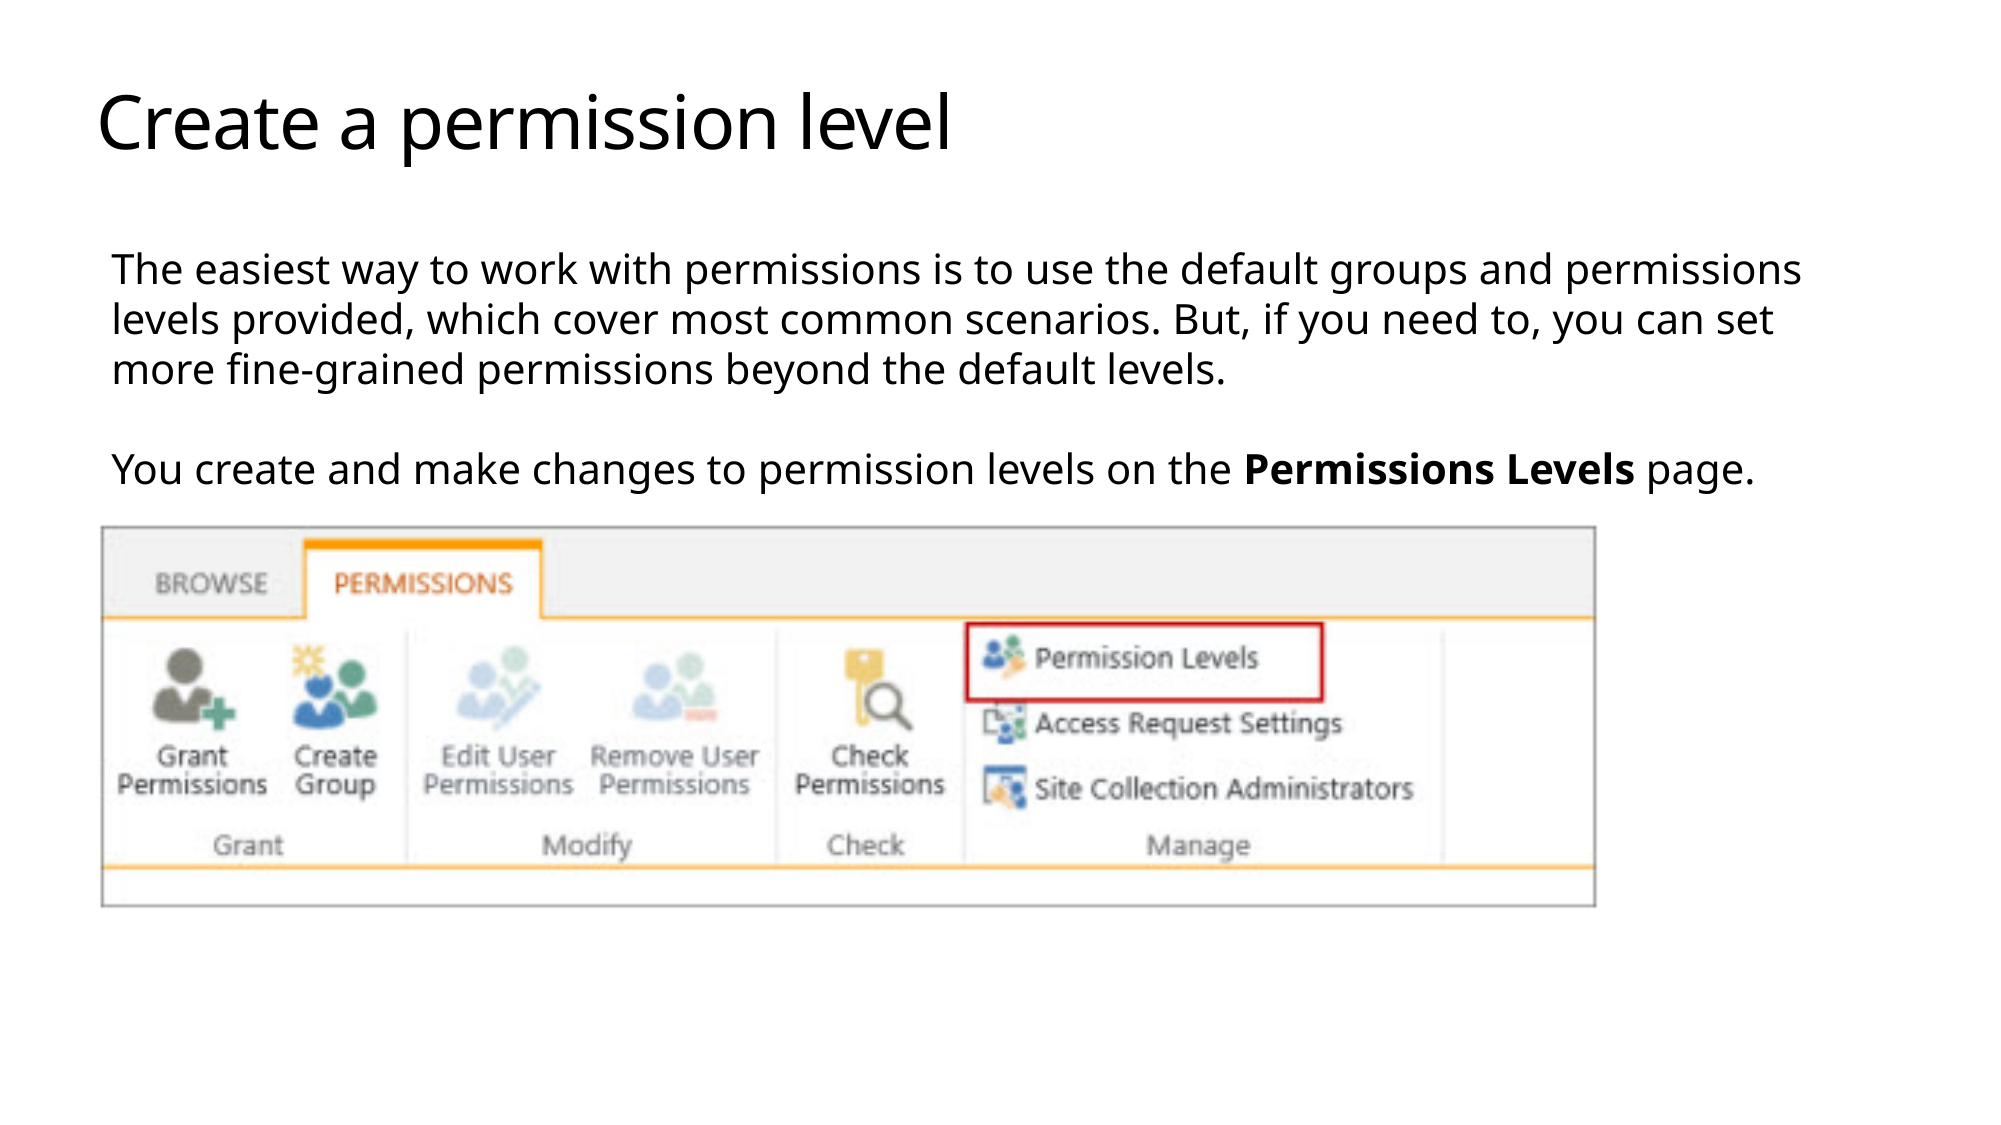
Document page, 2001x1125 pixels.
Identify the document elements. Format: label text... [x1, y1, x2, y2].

title Create a permission level [96, 75, 1904, 166]
text_box The easiest way to work with permissions is to use the default groups and permissions levels provided, which cover most common scenarios. But, if you need to, you can set more fine-grained permissions beyond the default levels. You create and make changes to permission levels on the Permissions Levels page. [96, 235, 1904, 501]
picture [96, 521, 1606, 917]
